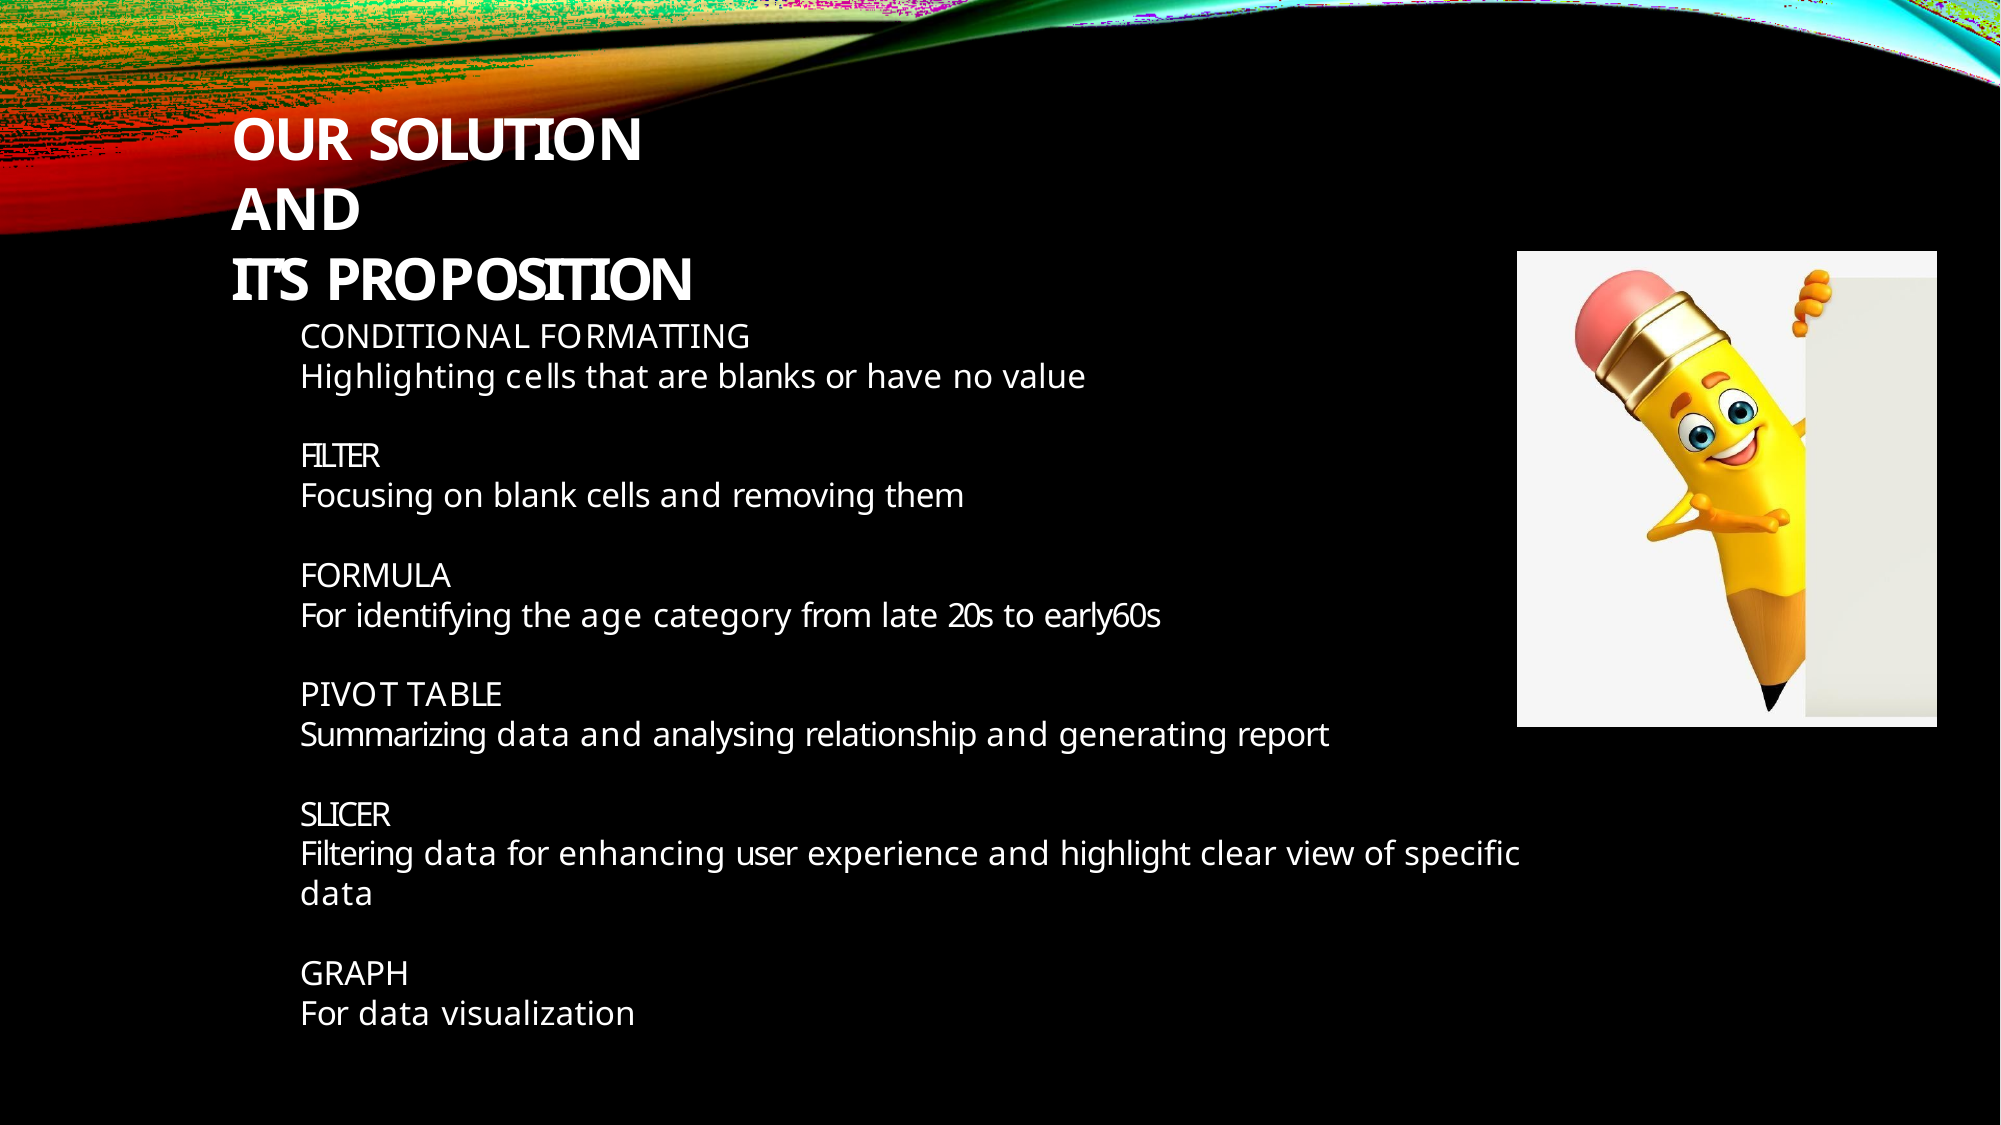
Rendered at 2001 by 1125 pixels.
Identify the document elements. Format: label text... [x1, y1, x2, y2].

text_box CONDITIONAL FORMATTING Highlighting cells that are blanks or have no value FILTER Focusing on blank cells and removing them FORMULA For identifying the age category from late 20s to early60s PIVOT TABLE Summarizing data and analysing relationship and generating report SLICER Filtering data for enhancing user experience and highlight clear view of specific data GRAPH For data visualization [297, 313, 1588, 1032]
picture [0, 0, 2000, 237]
title OUR SOLUTION AND IT’S PROPOSITION [229, 99, 789, 312]
picture [1516, 251, 1937, 727]
